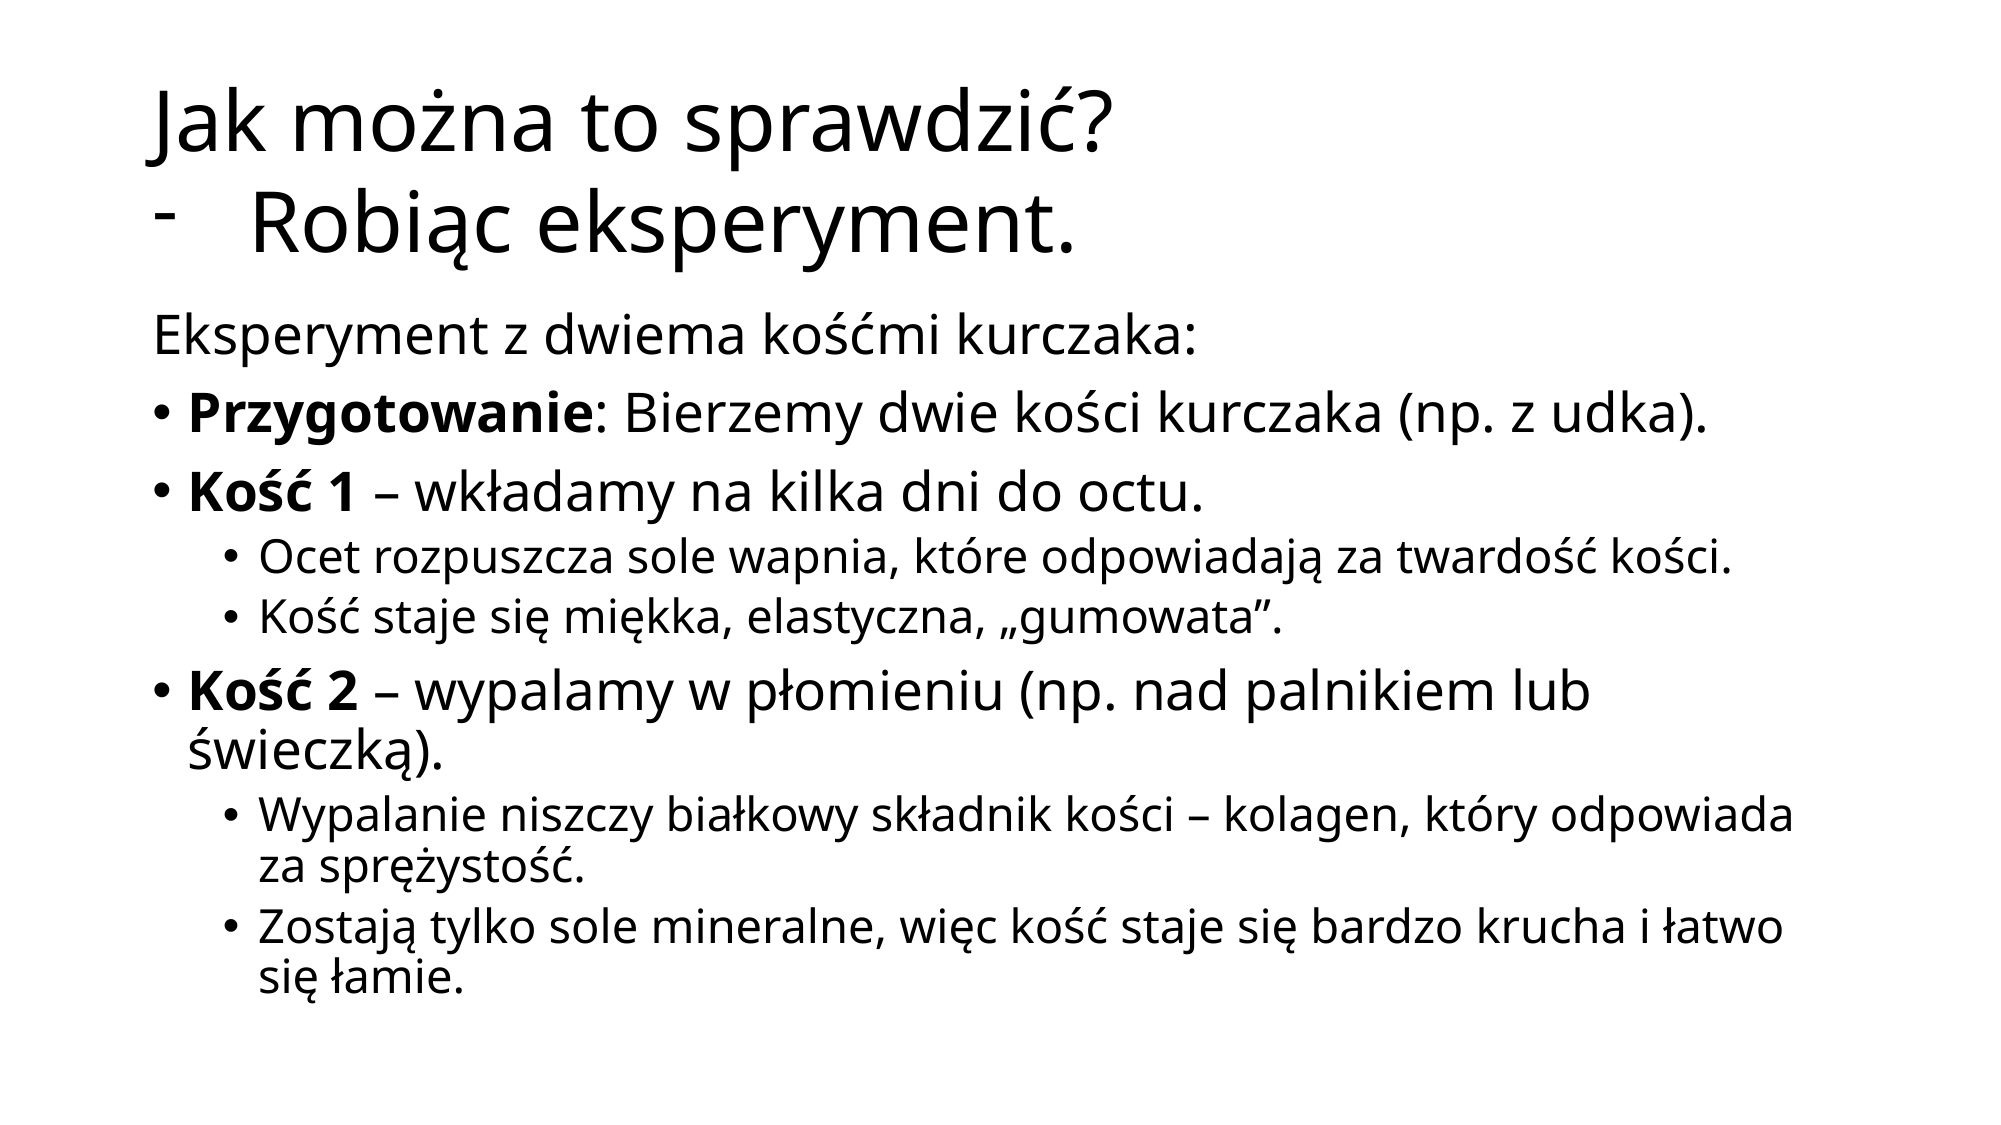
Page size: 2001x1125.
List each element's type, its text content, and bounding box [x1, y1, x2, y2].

title Jak można to sprawdzić? Robiąc eksperyment. [137, 59, 1863, 278]
list Eksperyment z dwiema kośćmi kurczaka: Przygotowanie: Bierzemy dwie kości kurczaka (np. z udka). Kość 1 – wkładamy na kilka dni do octu. Ocet rozpuszcza sole wapnia, które odpowiadają za twardość kości. Kość staje się miękka, elastyczna, „gumowata”. Kość 2 – wypalamy w płomieniu (np. nad palnikiem lub świeczką). Wypalanie niszczy białkowy składnik kości – kolagen, który odpowiada za sprężystość. Zostają tylko sole mineralne, więc kość staje się bardzo krucha i łatwo się łamie. [137, 299, 1863, 1014]
